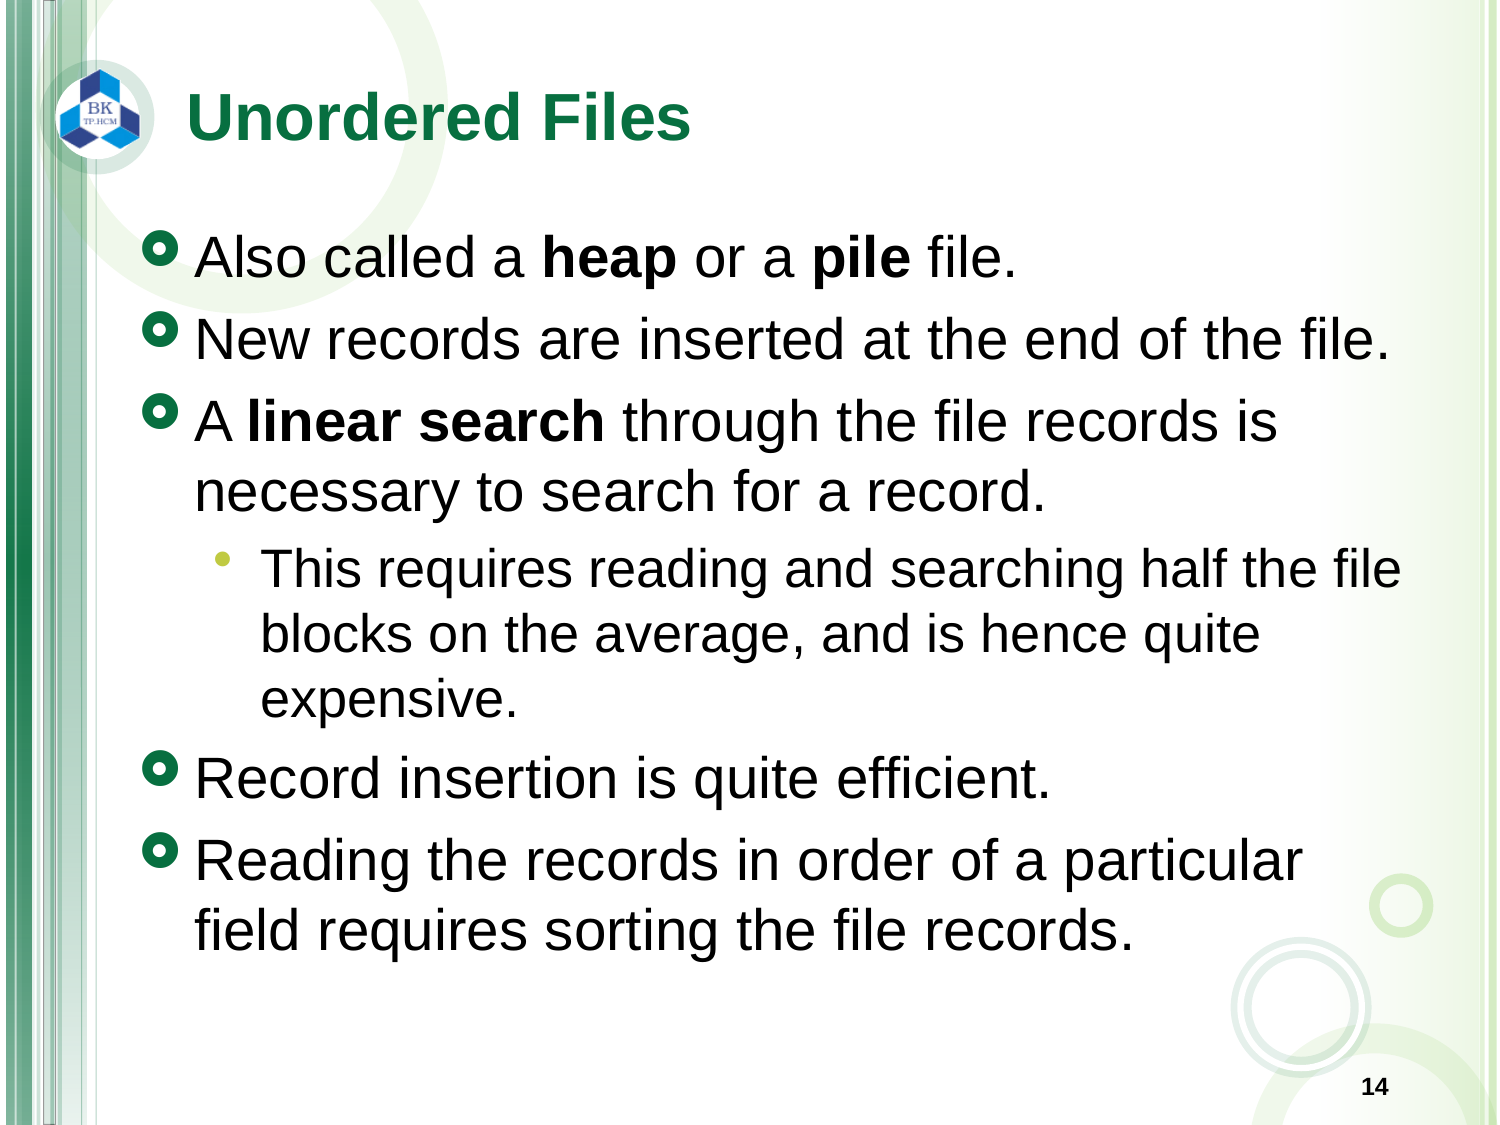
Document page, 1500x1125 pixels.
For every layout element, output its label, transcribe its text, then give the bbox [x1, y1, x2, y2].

title Unordered Files [170, 36, 1424, 192]
picture [50, 66, 150, 150]
slide_number 14 [1312, 1062, 1438, 1113]
list Also called a heap or a pile file. New records are inserted at the end of the file. A linear search through the file records is necessary to search for a record. This requires reading and searching half the file blocks on the average, and is hence quite expensive. Record insertion is quite efficient. Reading the records in order of a particular field requires sorting the file records. [122, 211, 1430, 1060]
